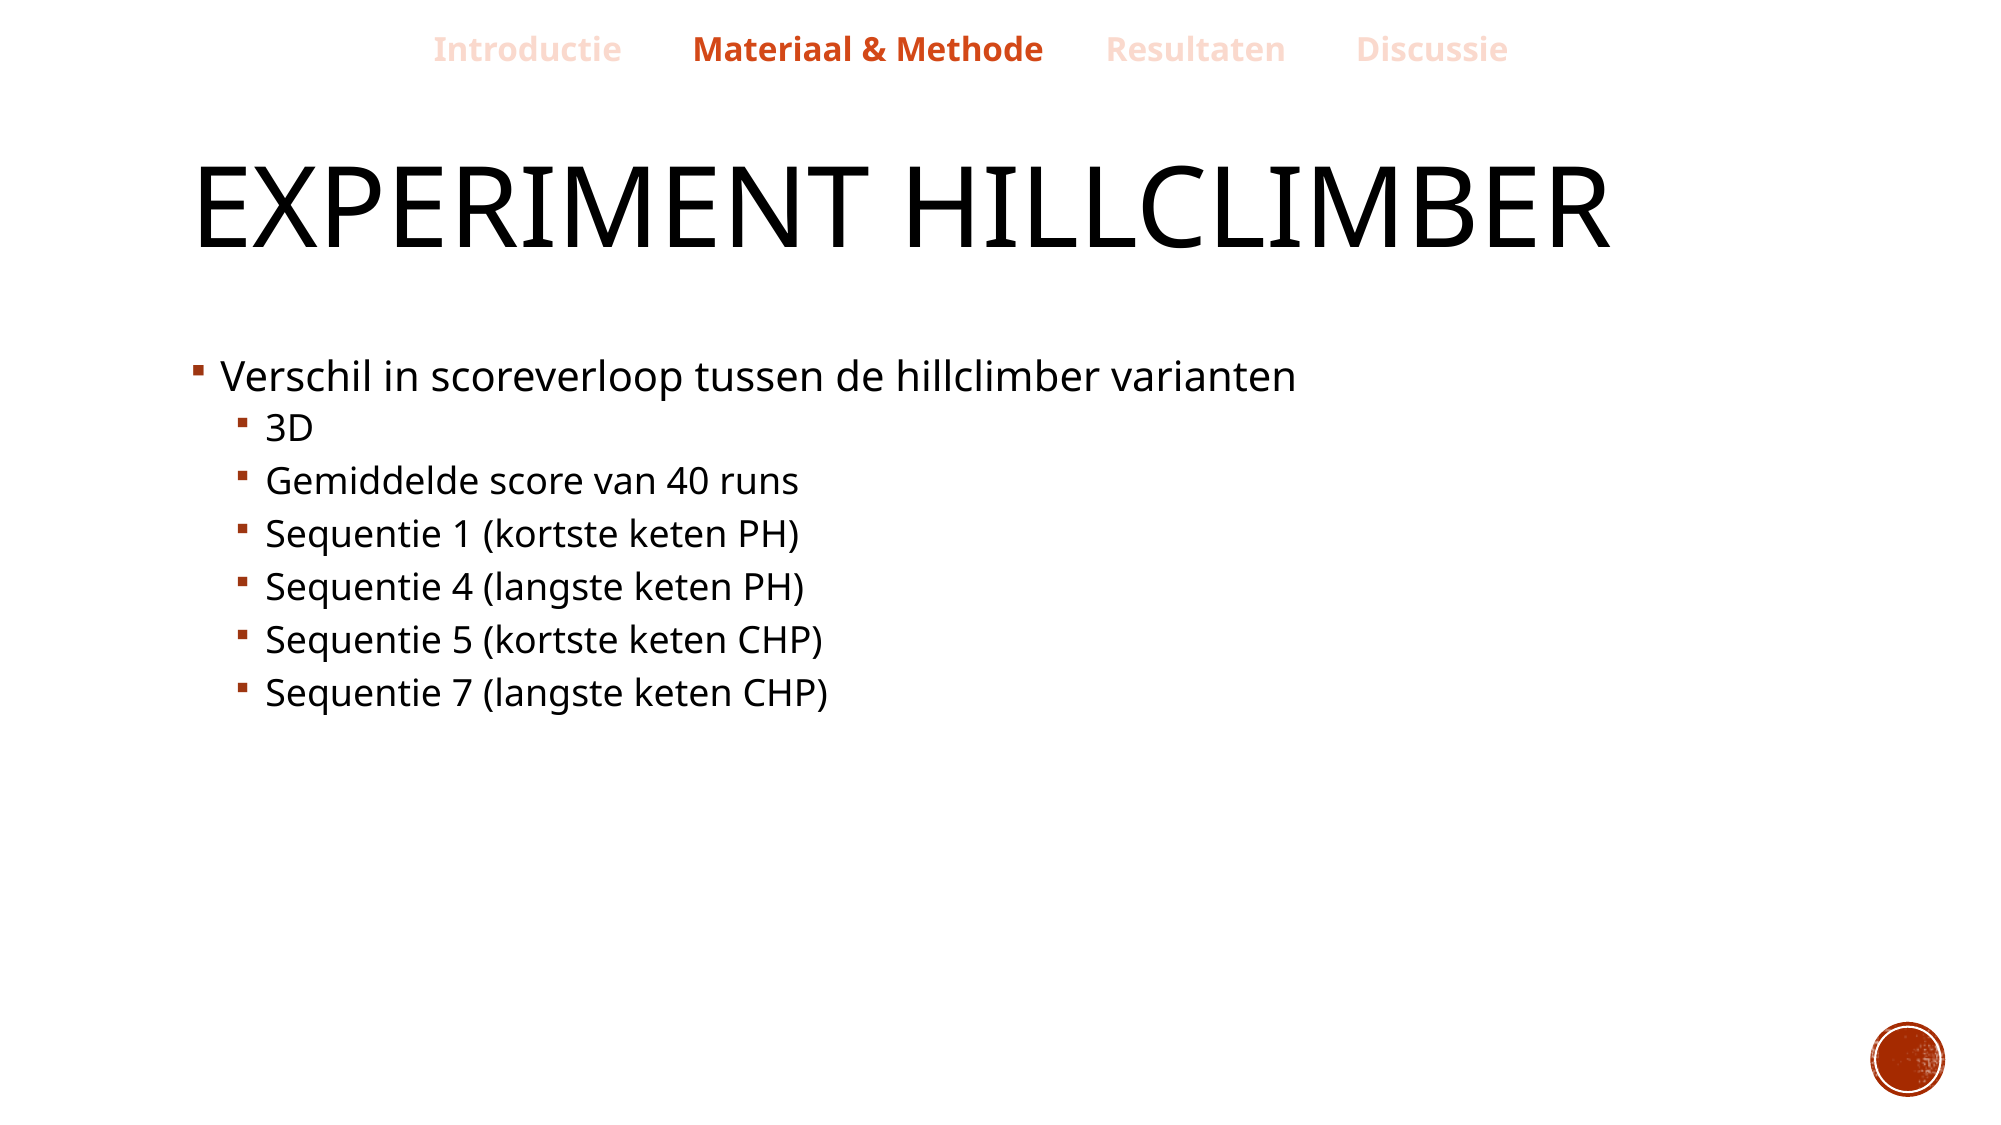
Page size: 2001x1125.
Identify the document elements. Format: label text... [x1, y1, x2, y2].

title experiment Hillclimber [175, 79, 1826, 344]
text_box Introductie Materiaal & Methode Resultaten Discussie [68, 20, 1883, 76]
list Verschil in scoreverloop tussen de hillclimber varianten 3D Gemiddelde score van 40 runs Sequentie 1 (kortste keten PH) Sequentie 4 (langste keten PH) Sequentie 5 (kortste keten CHP) Sequentie 7 (langste keten CHP) [175, 348, 1826, 1013]
